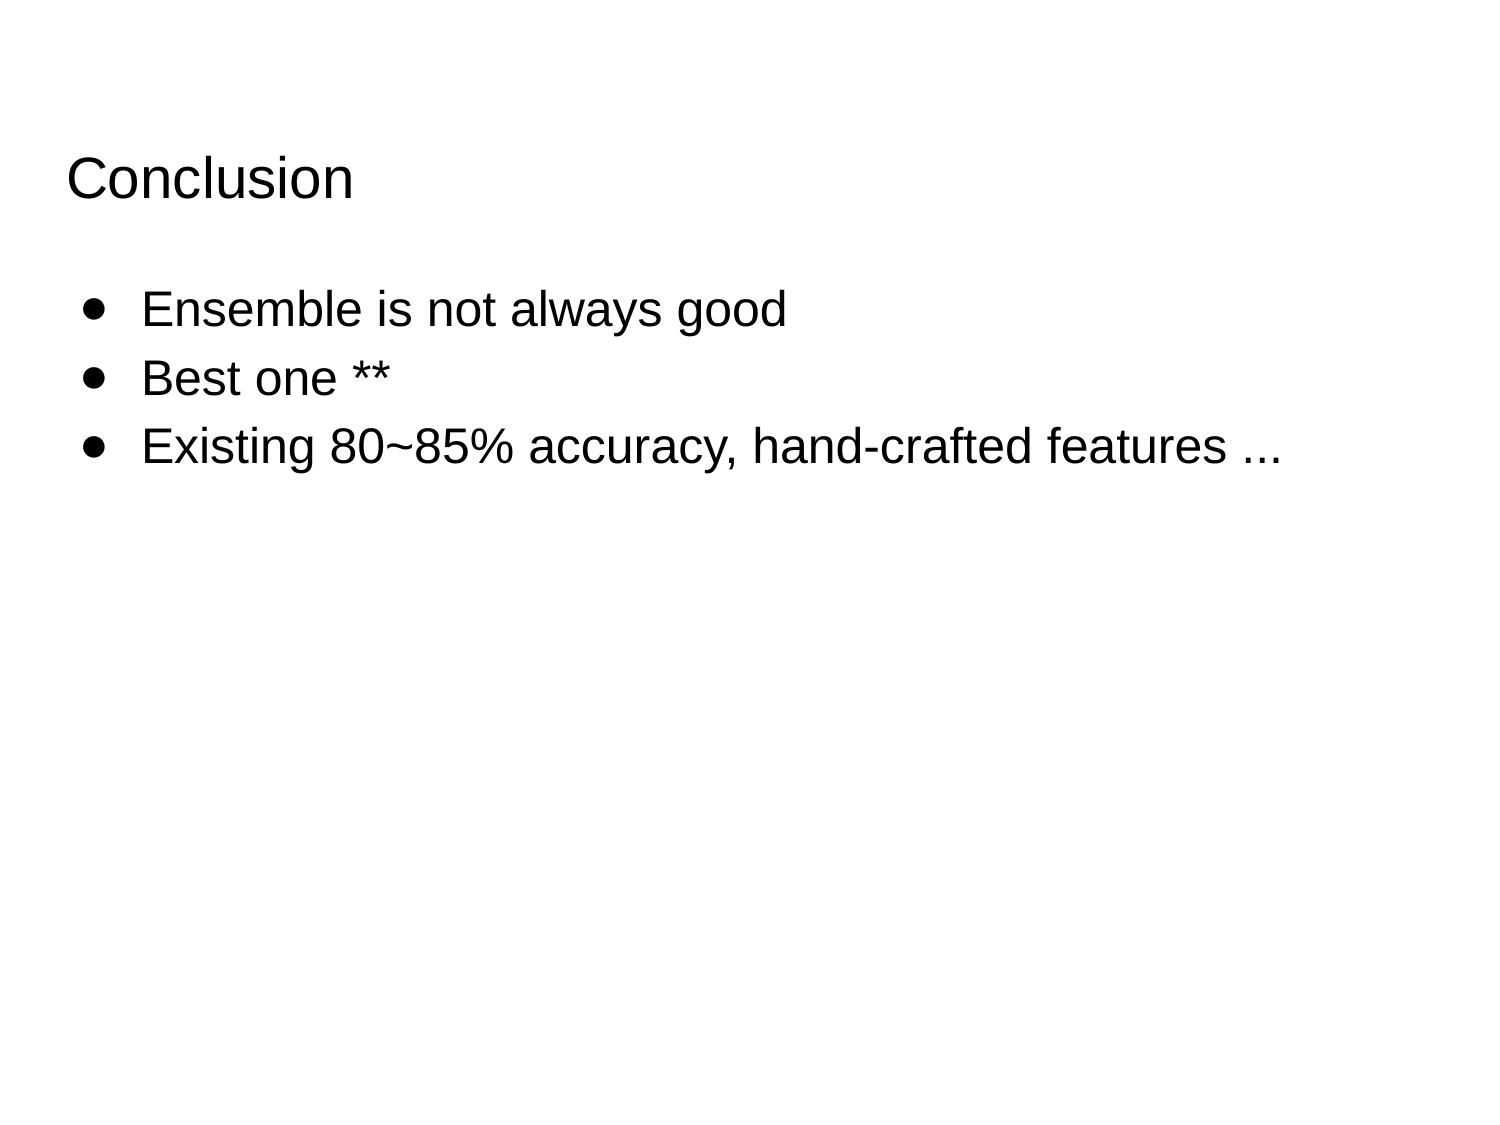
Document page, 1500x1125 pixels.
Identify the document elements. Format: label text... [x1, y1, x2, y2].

list Ensemble is not always good Best one ** Existing 80~85% accuracy, hand-crafted features ... [51, 252, 1449, 1000]
title Conclusion [51, 97, 1449, 223]
